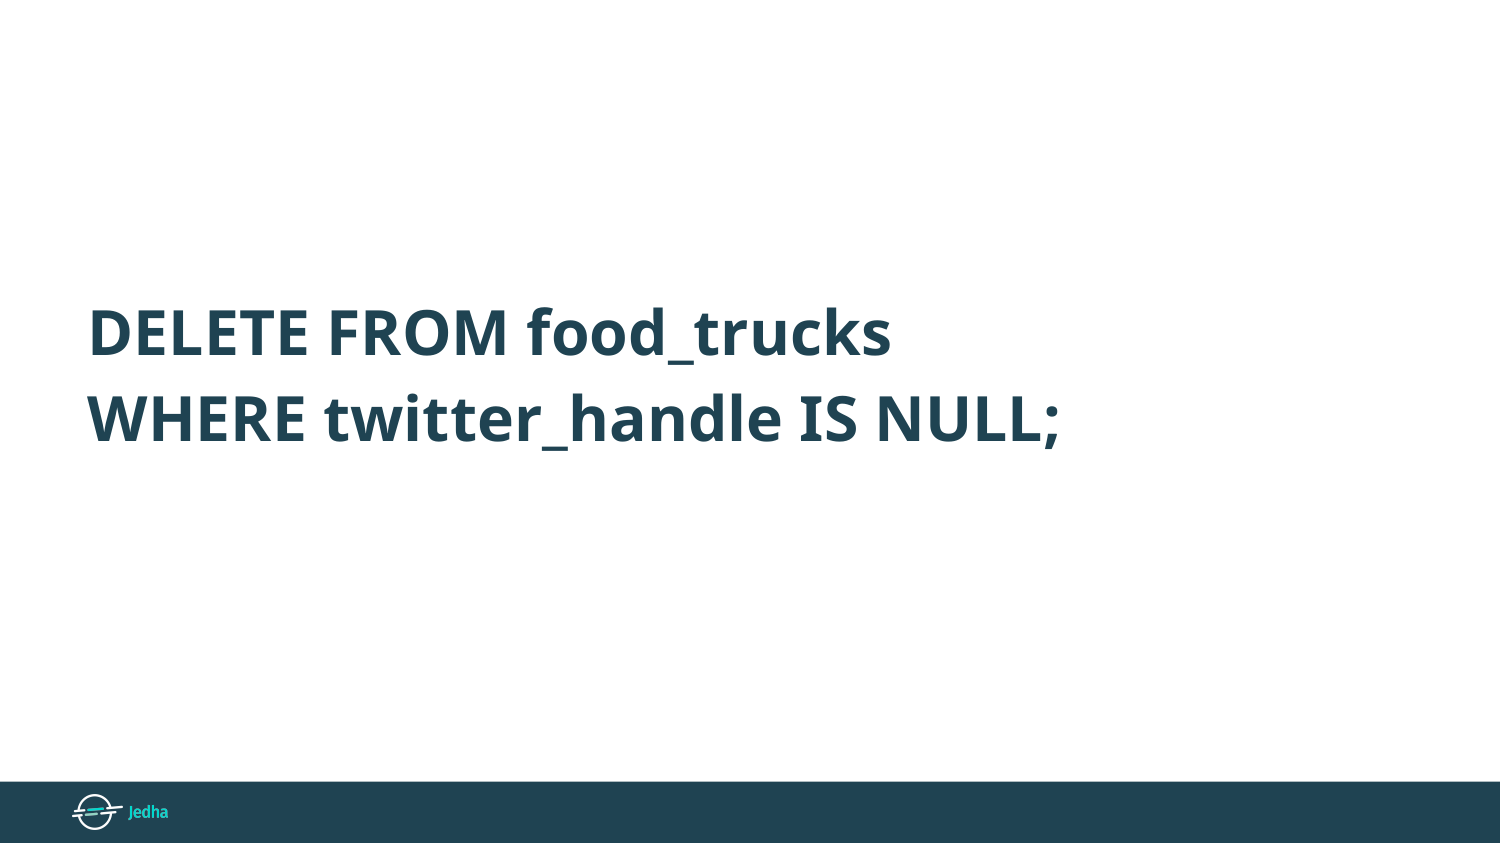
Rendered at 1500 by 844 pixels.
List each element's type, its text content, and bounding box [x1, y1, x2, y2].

text_box [0, 781, 1500, 843]
picture [72, 794, 168, 830]
title DELETE FROM food_trucks WHERE twitter_handle IS NULL; [72, 266, 1460, 355]
